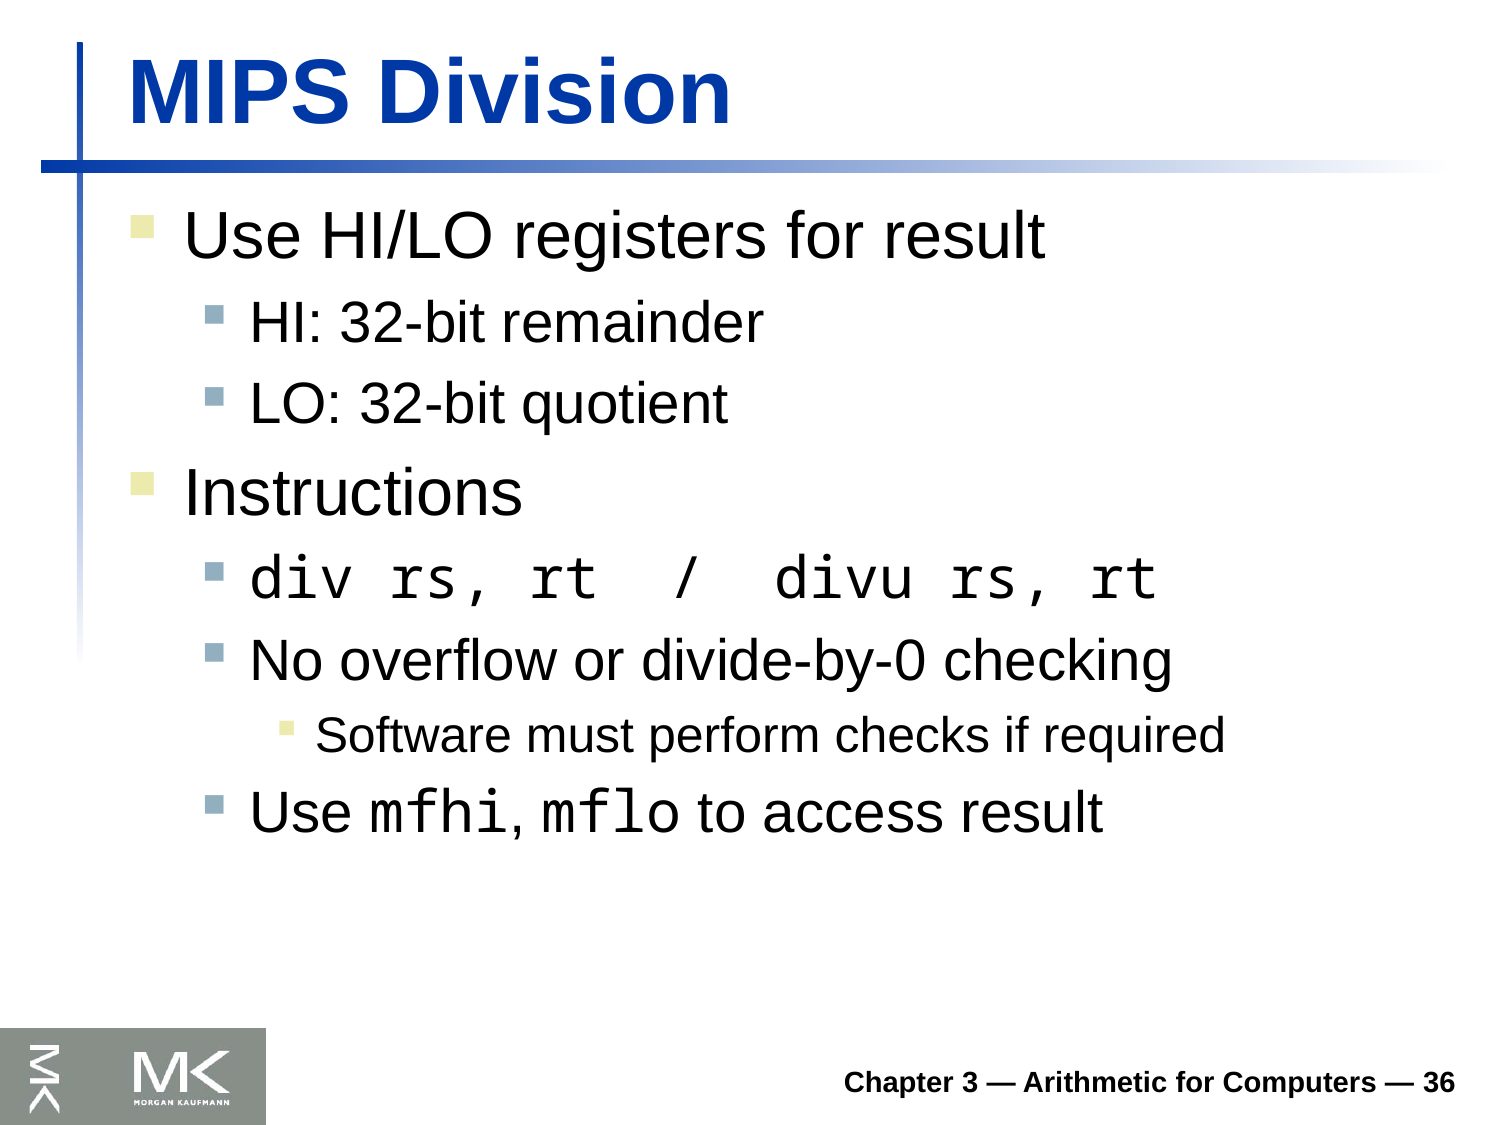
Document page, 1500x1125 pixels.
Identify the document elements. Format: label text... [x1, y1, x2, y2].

footer Chapter 3 — Arithmetic for Computers — 36 [277, 1046, 1471, 1106]
title MIPS Division [112, 23, 1468, 149]
picture [0, 1028, 266, 1125]
list Use HI/LO registers for result HI: 32-bit remainder LO: 32-bit quotient Instructions div rs, rt / divu rs, rt No overflow or divide-by-0 checking Software must perform checks if required Use mfhi, mflo to access result [112, 184, 1469, 1024]
